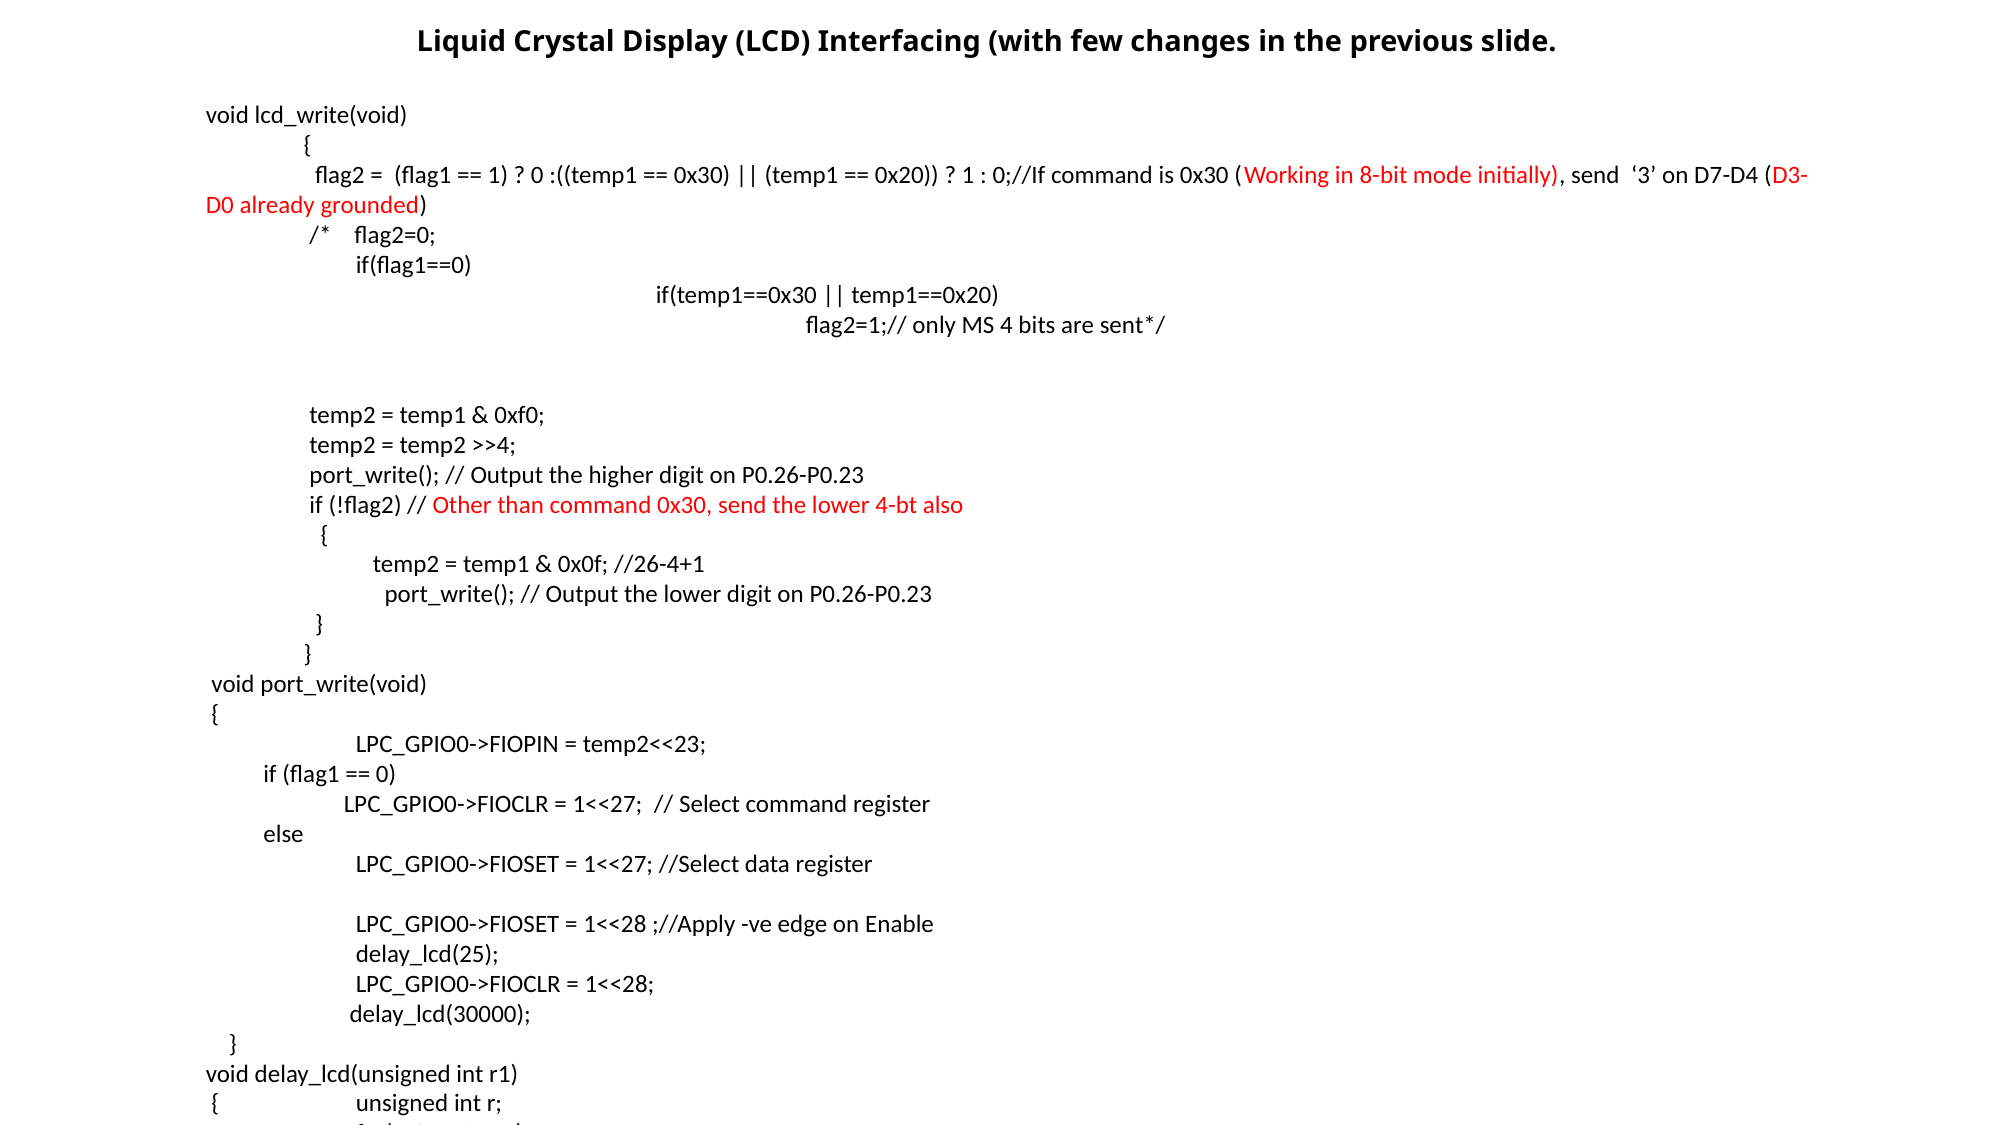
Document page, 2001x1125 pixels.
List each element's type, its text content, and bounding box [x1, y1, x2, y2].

title Liquid Crystal Display (LCD) Interfacing (with few changes in the previous slide. [401, 9, 1677, 75]
text_box void lcd_write(void) { flag2 = (flag1 == 1) ? 0 :((temp1 == 0x30) || (temp1 == 0x20)) ? 1 : 0;//If command is 0x30 (Working in 8-bit mode initially), send ‘3’ on D7-D4 (D3-D0 already grounded) /* flag2=0; if(flag1==0) if(temp1==0x30 || temp1==0x20) flag2=1;// only MS 4 bits are sent*/ temp2 = temp1 & 0xf0; temp2 = temp2 >>4; port_write(); // Output the higher digit on P0.26-P0.23 if (!flag2) // Other than command 0x30, send the lower 4-bt also { temp2 = temp1 & 0x0f; //26-4+1 port_write(); // Output the lower digit on P0.26-P0.23 } } void port_write(void) { LPC_GPIO0->FIOPIN = temp2<<23; if (flag1 == 0) LPC_GPIO0->FIOCLR = 1<<27; // Select command register else LPC_GPIO0->FIOSET = 1<<27; //Select data register LPC_GPIO0->FIOSET = 1<<28 ;//Apply -ve edge on Enable delay_lcd(25); LPC_GPIO0->FIOCLR = 1<<28; delay_lcd(30000); } void delay_lcd(unsigned int r1) { unsigned int r; for(r=0;r<r1;r++); return; } [190, 91, 1844, 1125]
